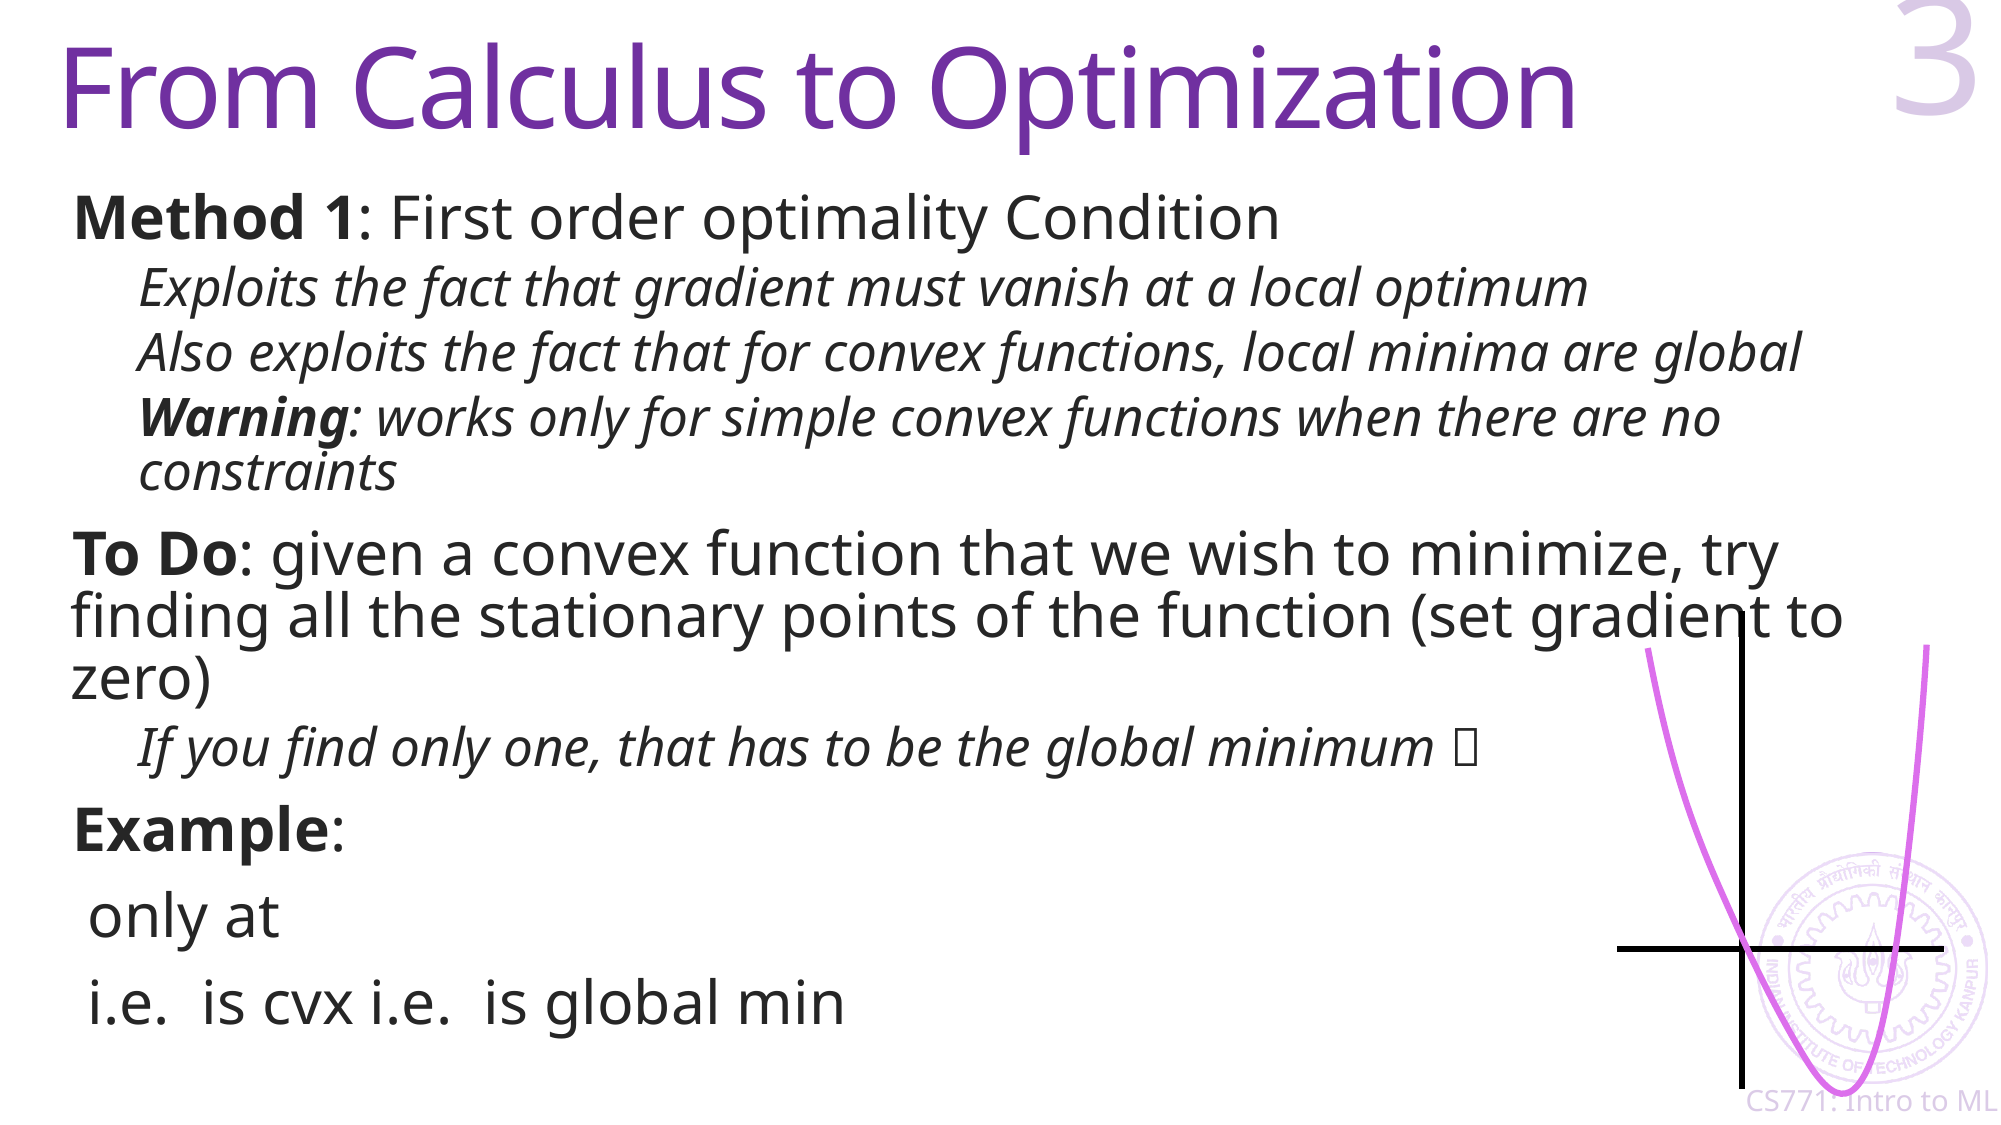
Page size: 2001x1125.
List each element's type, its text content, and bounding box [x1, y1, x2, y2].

slide_number 3 [1520, 6, 2000, 183]
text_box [1616, 610, 1945, 1089]
text_box [1828, 1089, 1856, 1095]
title From Calculus to Optimization [41, 5, 1945, 183]
